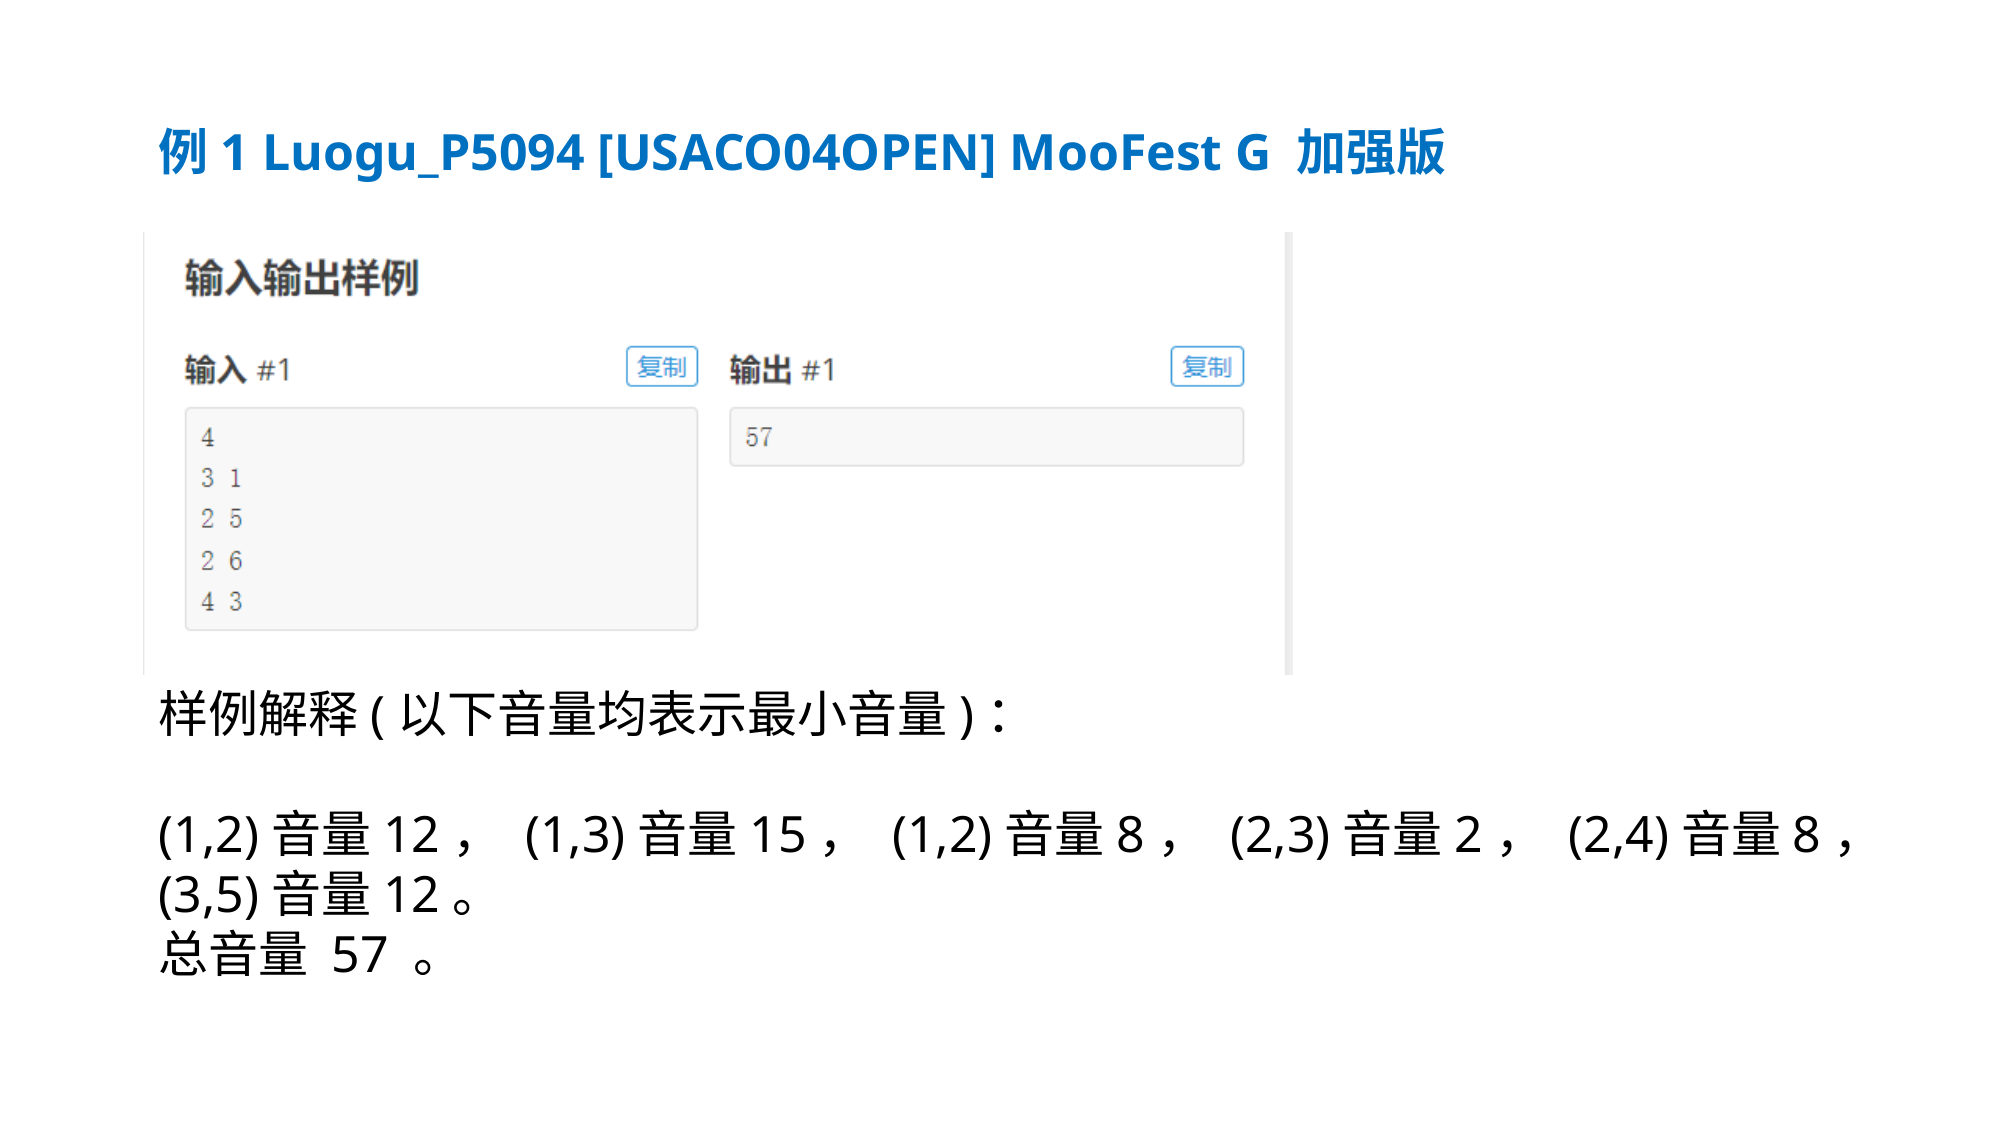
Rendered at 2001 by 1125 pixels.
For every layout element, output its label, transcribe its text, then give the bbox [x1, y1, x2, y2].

text_box 例1 Luogu_P5094 [USACO04OPEN] MooFest G 加强版 [143, 112, 1577, 188]
text_box 样例解释(以下音量均表示最小音量)： (1,2)音量12， (1,3)音量15， (1,2)音量8， (2,3)音量2， (2,4)音量8， (3,5)音量12。 总音量 57 。 [143, 674, 1955, 1050]
picture [143, 232, 1293, 675]
